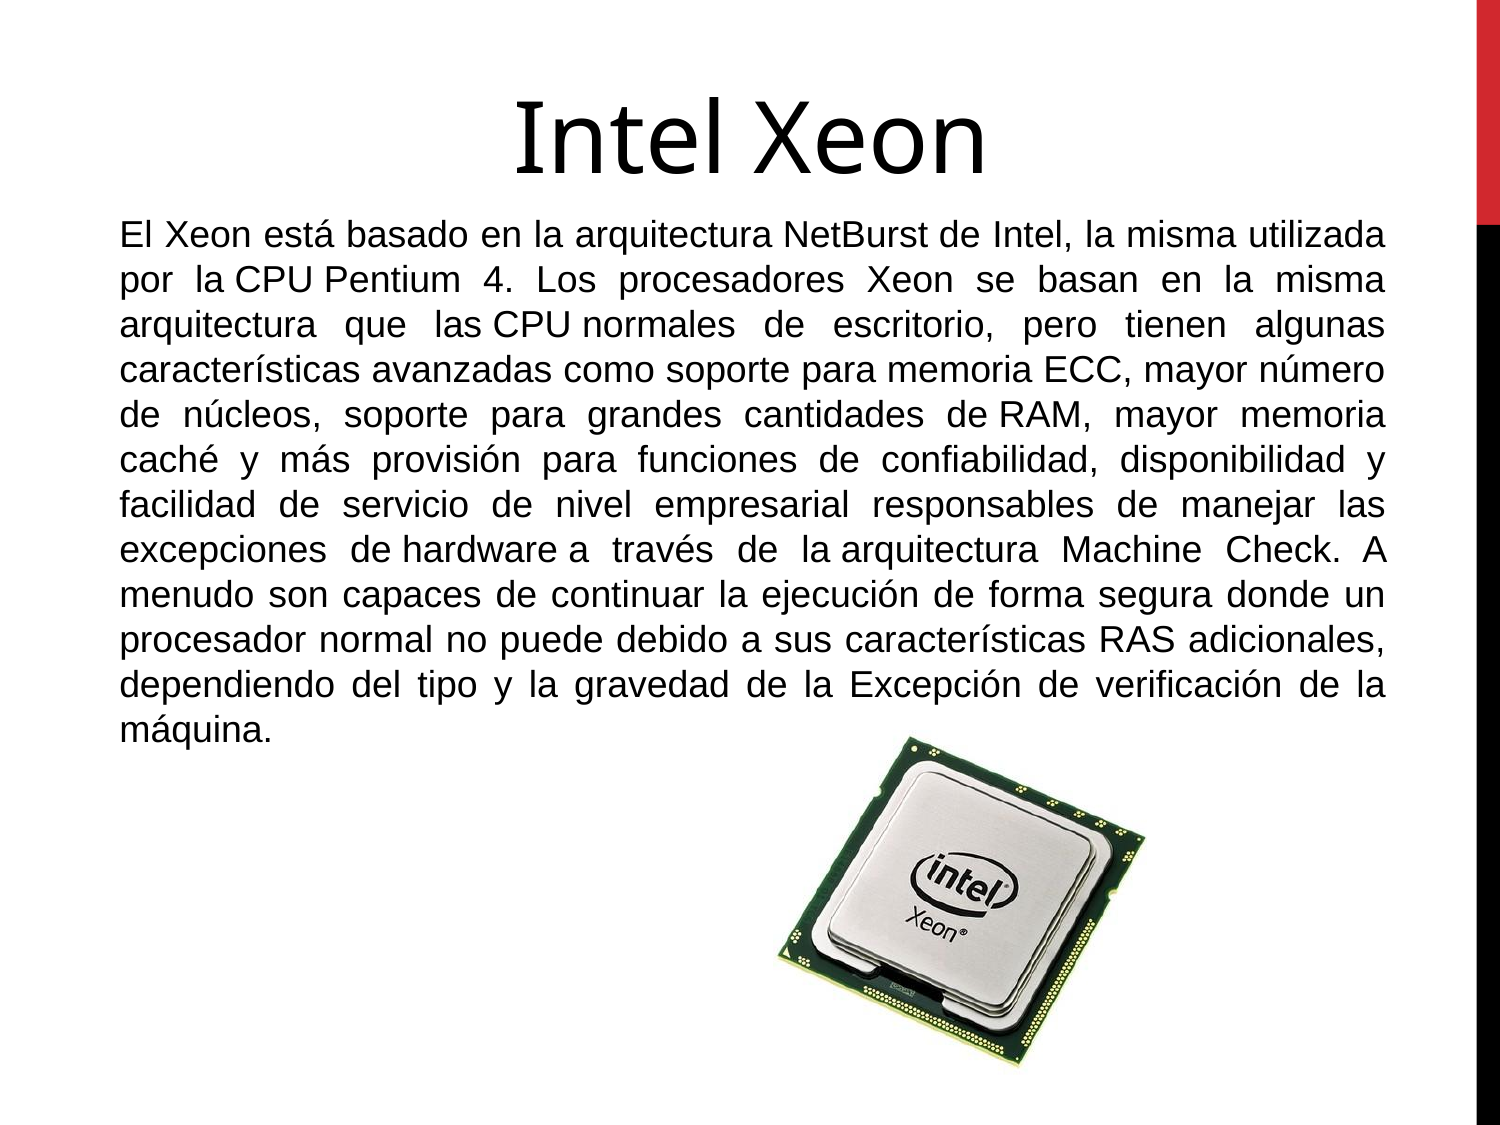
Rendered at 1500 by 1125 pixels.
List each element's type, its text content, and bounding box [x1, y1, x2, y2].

picture [773, 715, 1148, 1090]
text_box Intel Xeon [499, 66, 1006, 202]
text_box El Xeon está basado en la arquitectura NetBurst de Intel, la misma utilizada por la CPU Pentium 4. Los procesadores Xeon se basan en la misma arquitectura que las CPU normales de escritorio, pero tienen algunas características avanzadas como soporte para memoria ECC, mayor número de núcleos, soporte para grandes cantidades de RAM, mayor memoria caché y más provisión para funciones de confiabilidad, disponibilidad y facilidad de servicio de nivel empresarial responsables de manejar las excepciones de hardware a través de la arquitectura Machine Check. A menudo son capaces de continuar la ejecución de forma segura donde un procesador normal no puede debido a sus características RAS adicionales, dependiendo del tipo y la gravedad de la Excepción de verificación de la máquina. [104, 202, 1401, 758]
